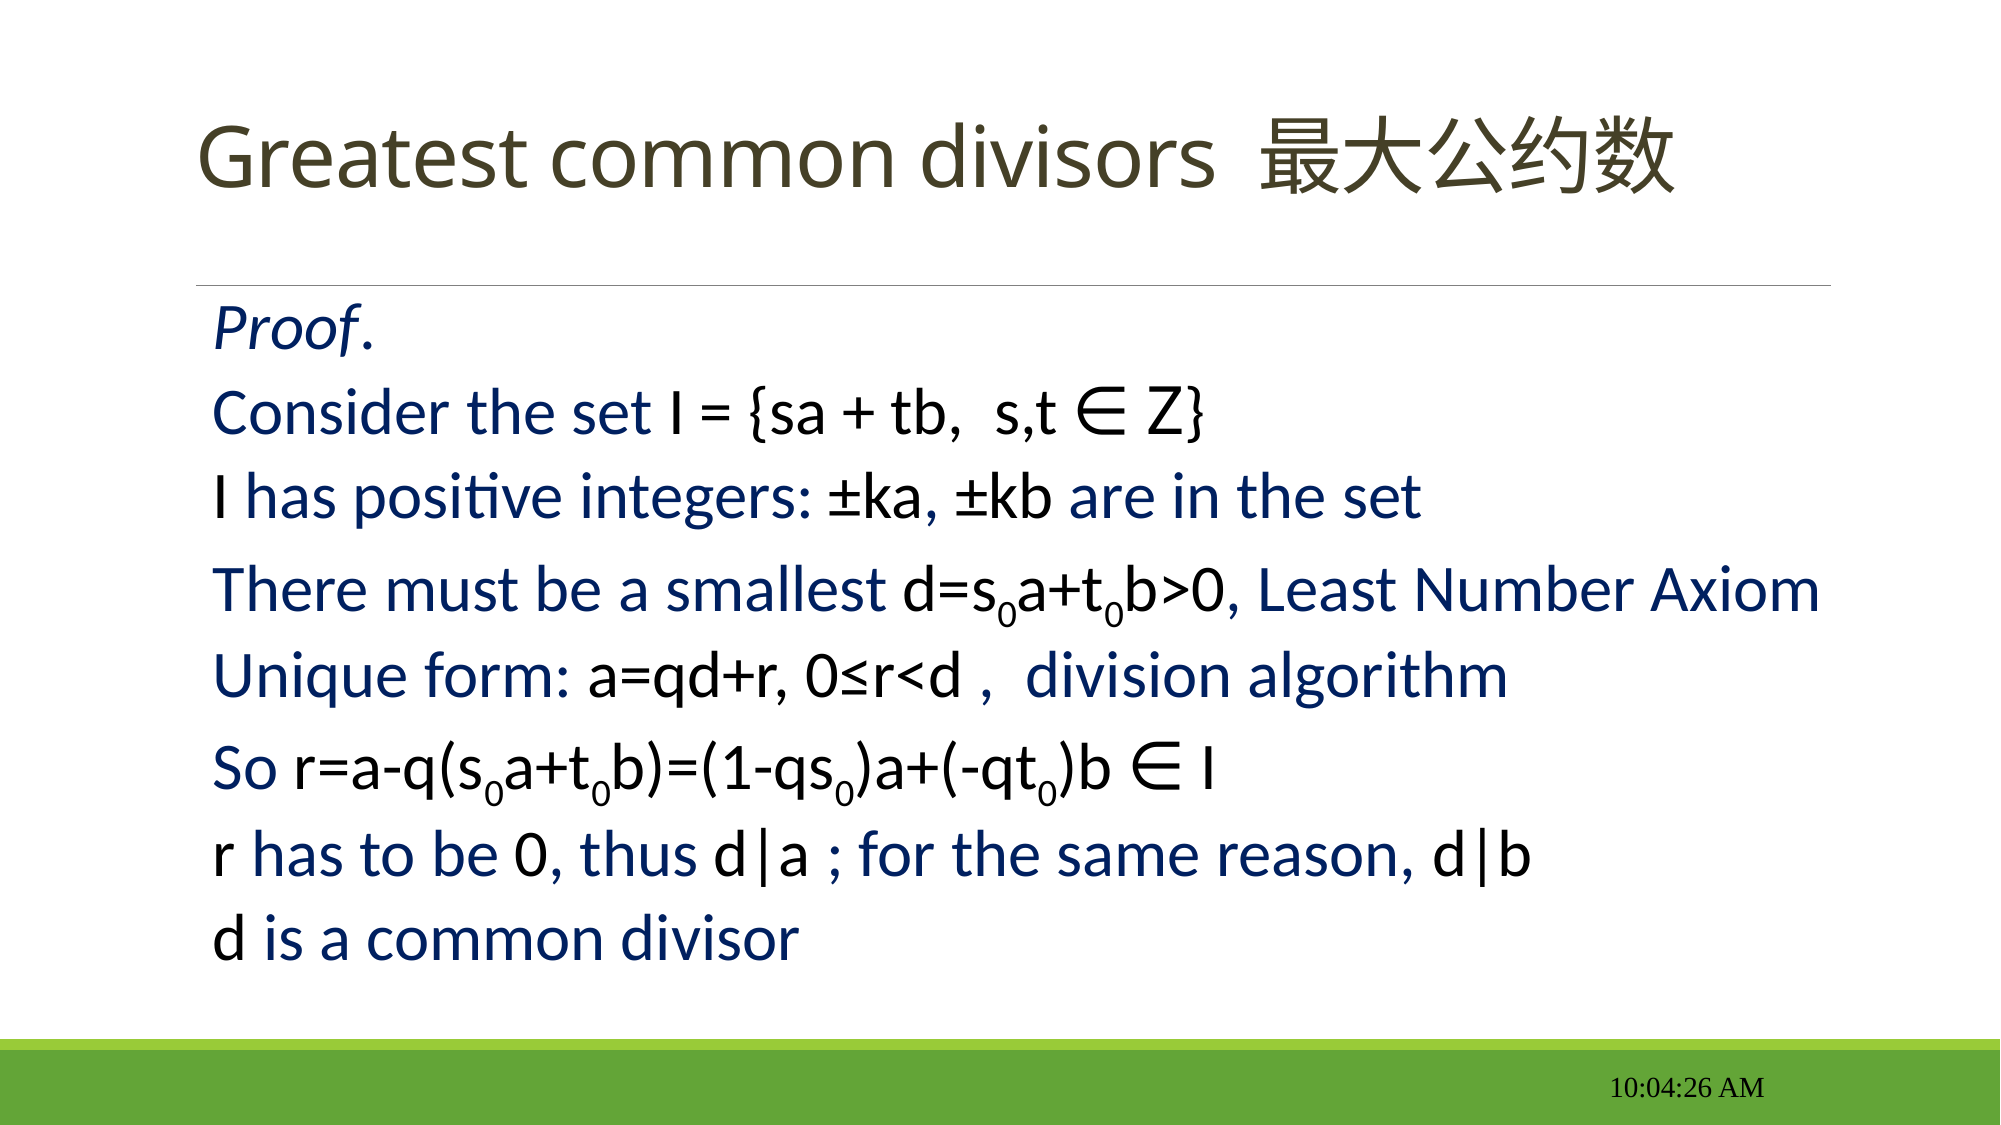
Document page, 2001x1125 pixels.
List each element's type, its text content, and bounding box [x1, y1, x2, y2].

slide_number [1594, 1055, 2000, 1116]
title Greatest common divisors 最大公约数 [180, 47, 1830, 213]
list Proof. Consider the set I = {sa + tb, s,t ∈ Z} I has positive integers: ±ka, ±kb are in the set There must be a smallest d=s0a+t0b>0, Least Number Axiom Unique form: a=qd+r, 0≤r<d , division algorithm So r=a-q(s0a+t0b)=(1-qs0)a+(-qt0)b ∈ I r has to be 0, thus d|a ; for the same reason, d|b d is a common divisor [180, 284, 1830, 1035]
